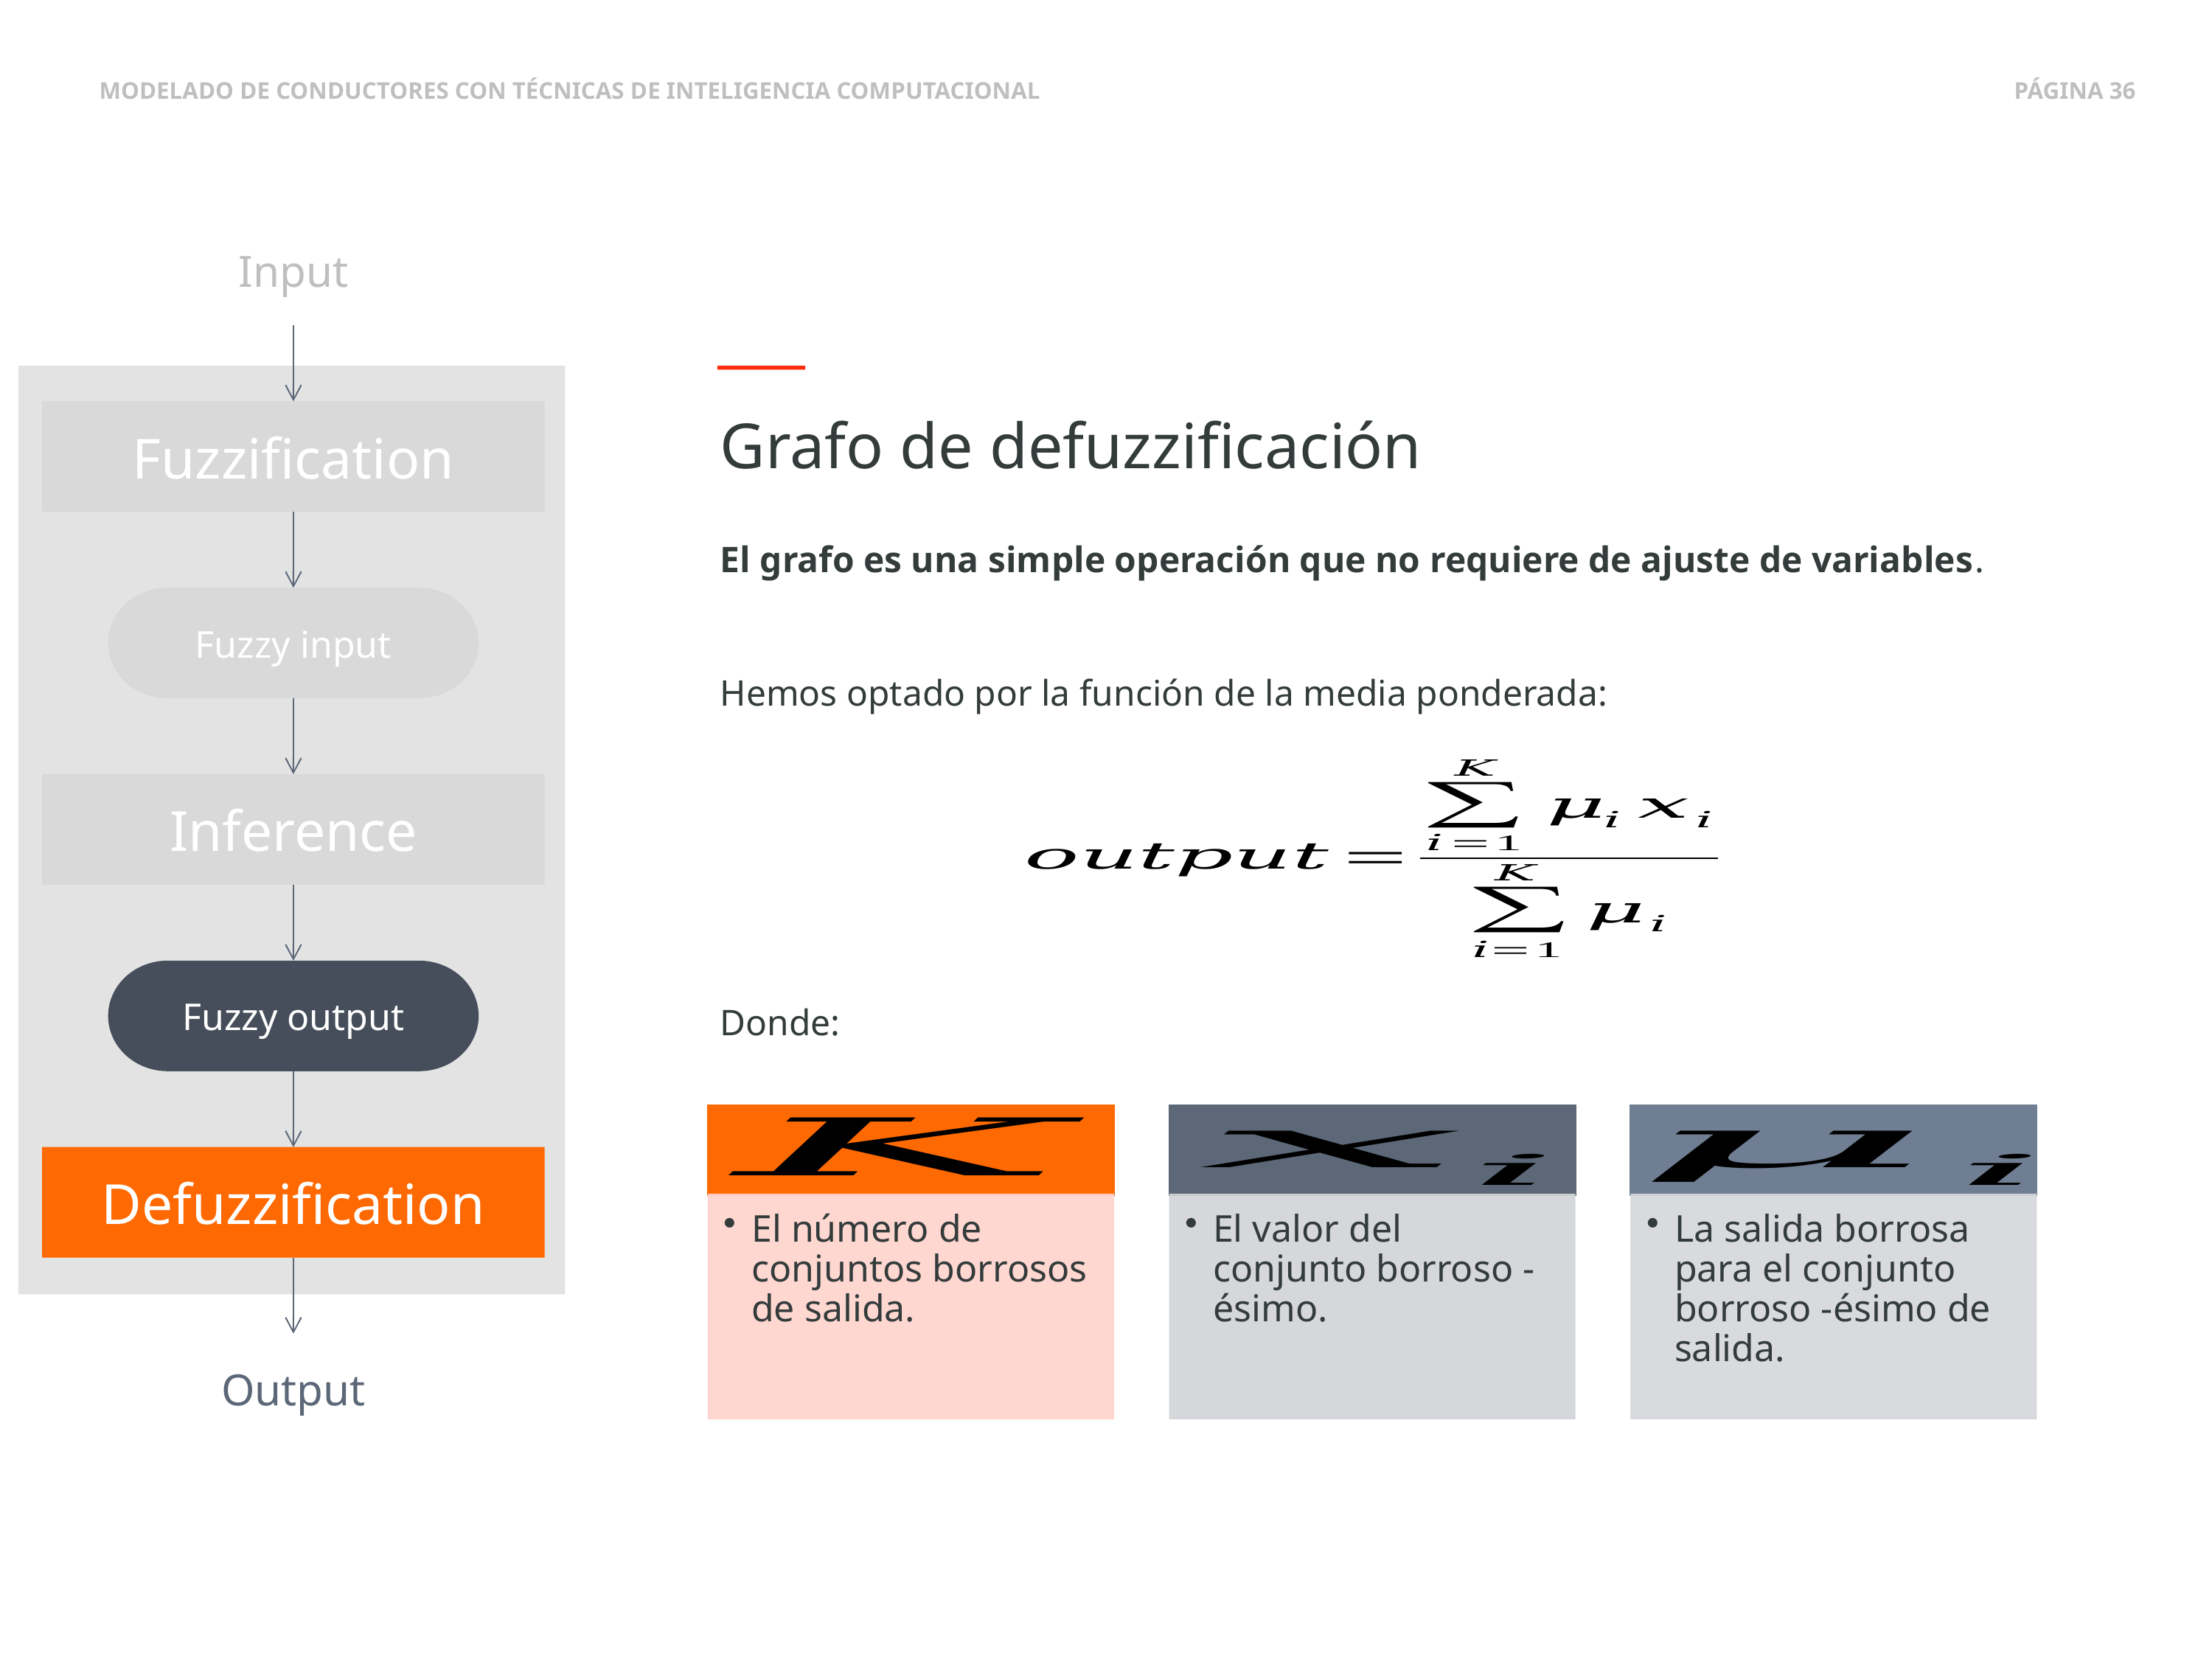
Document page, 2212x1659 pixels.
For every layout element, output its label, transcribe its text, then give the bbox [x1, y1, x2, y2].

text_box Defuzzification [41, 1147, 546, 1259]
text_box [294, 365, 566, 1295]
text_box Inference [41, 773, 546, 886]
text_box Fuzzification [41, 400, 546, 512]
text_box [18, 365, 293, 1295]
text_box Output [107, 1332, 480, 1445]
text_box Donde: [709, 995, 2093, 1048]
text_box Input [107, 214, 480, 327]
text_box El grafo es una simple operación que no requiere de ajuste de variables. [709, 532, 2093, 585]
text_box Grafo de defuzzificación [709, 401, 2101, 487]
text_box Fuzzy output [107, 959, 480, 1072]
text_box Hemos optado por la función de la media ponderada: [709, 665, 2093, 719]
text_box [717, 365, 806, 370]
text_box Fuzzy input [107, 587, 480, 700]
